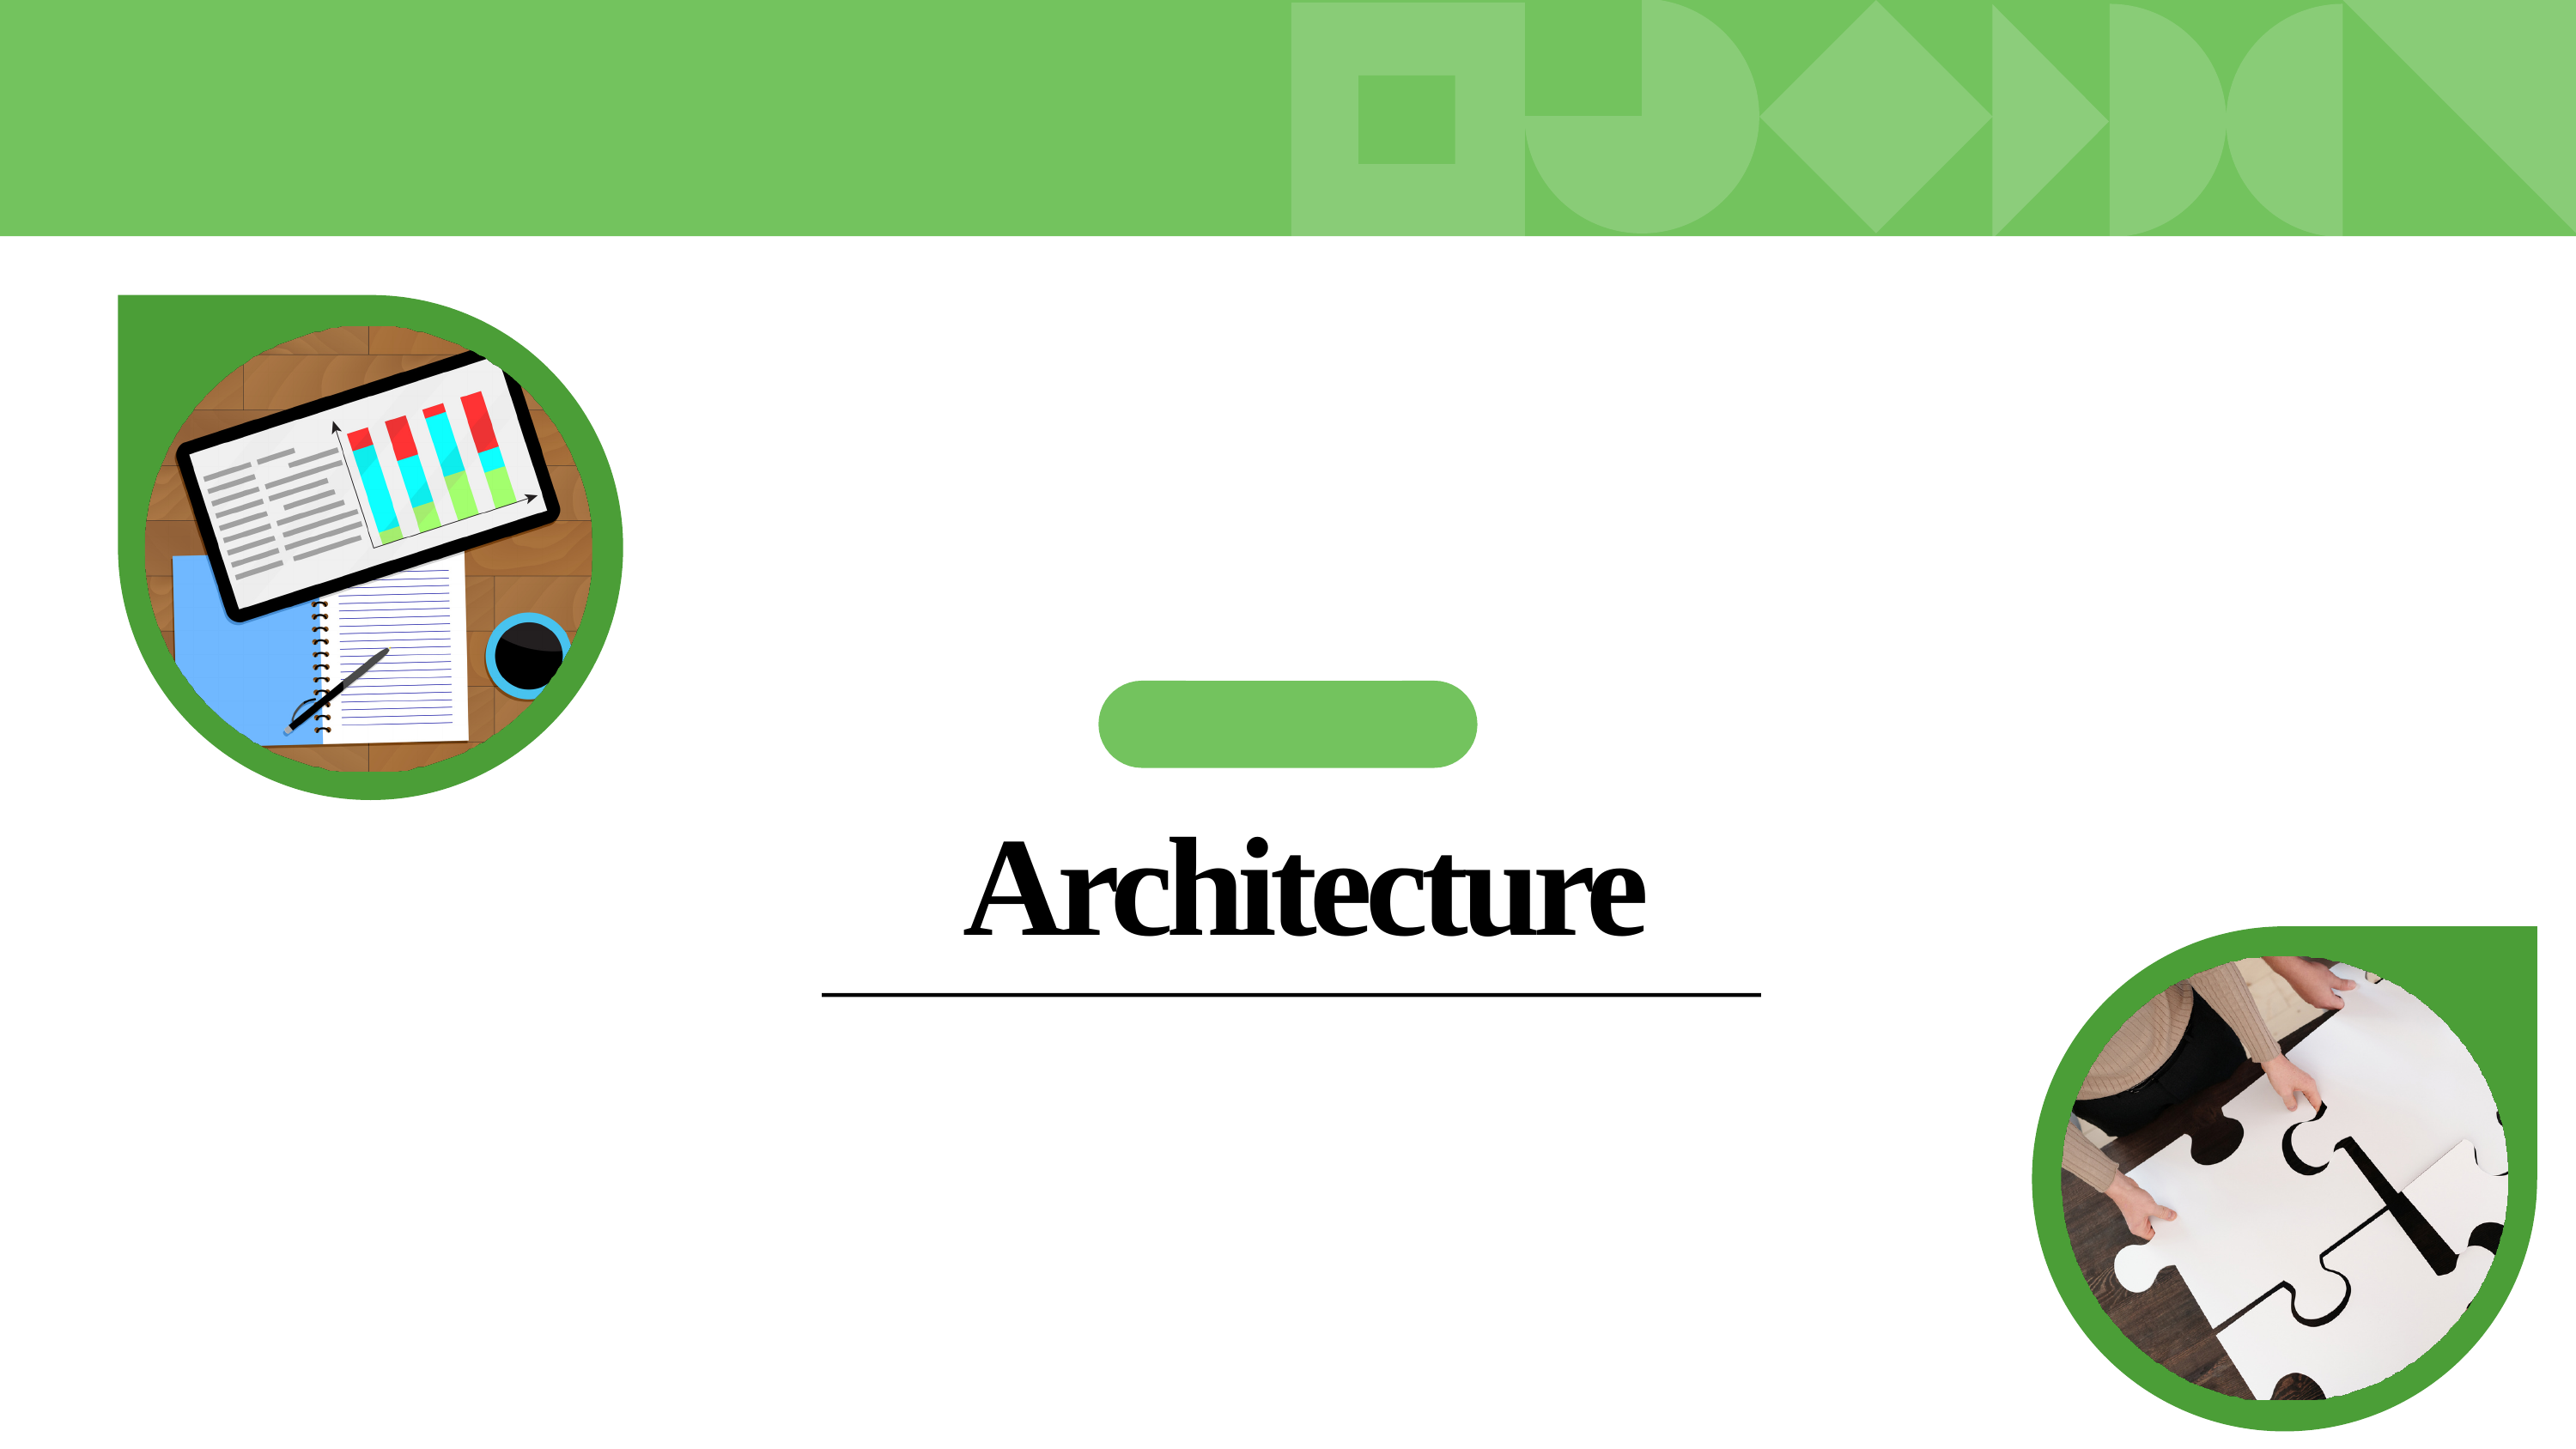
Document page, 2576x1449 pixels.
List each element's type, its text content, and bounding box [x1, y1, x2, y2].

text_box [1291, 0, 2576, 239]
text_box [822, 992, 1761, 997]
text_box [118, 294, 624, 801]
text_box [2032, 925, 2538, 1432]
text_box Architecture [697, 791, 1886, 964]
